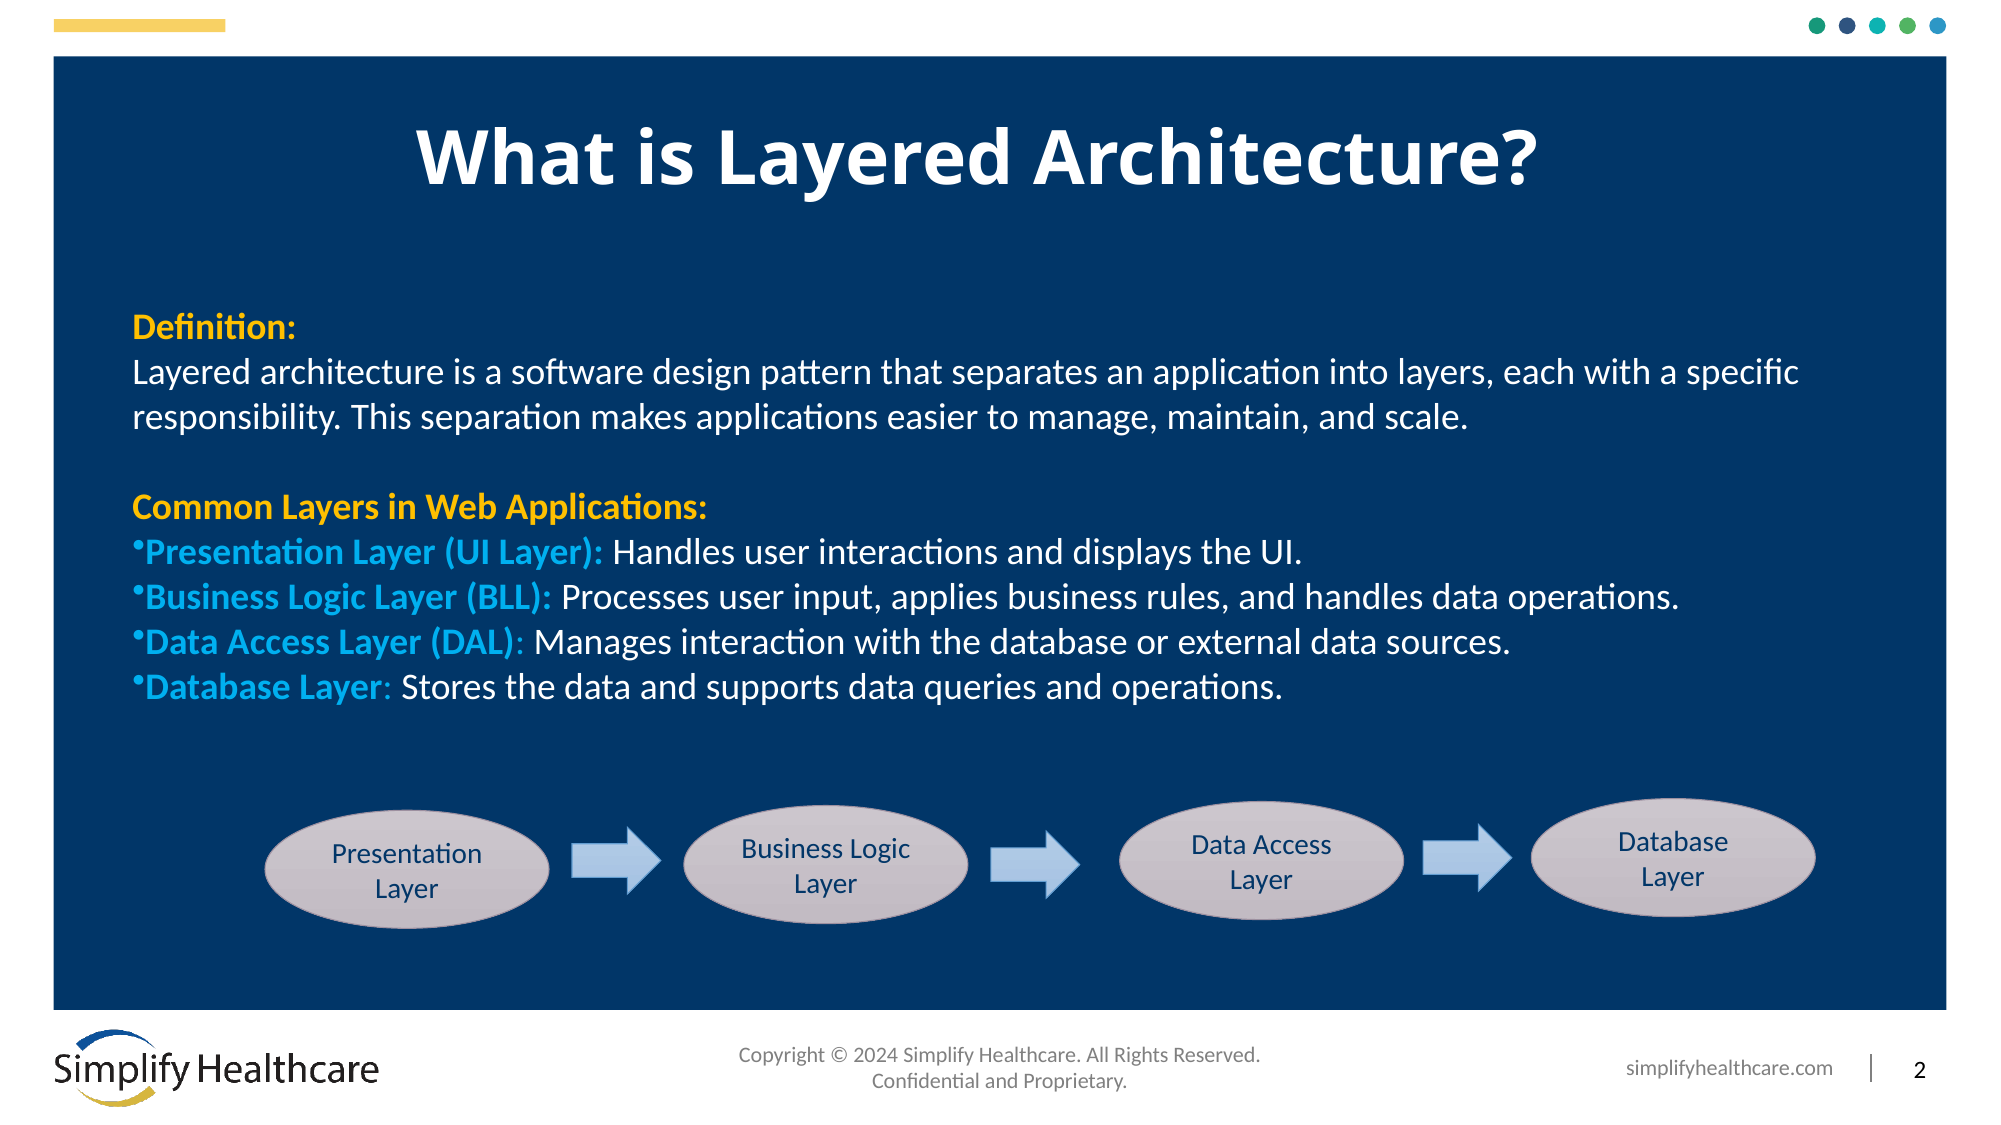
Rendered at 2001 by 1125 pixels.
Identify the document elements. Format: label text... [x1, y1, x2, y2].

text_box [1422, 822, 1513, 893]
text_box Business Logic Layer [683, 804, 969, 925]
text_box [990, 829, 1081, 900]
title What is Layered Architecture? [115, 108, 1841, 212]
picture [51, 1025, 381, 1111]
text_box Presentation Layer [264, 809, 550, 929]
text_box Database Layer [1530, 798, 1816, 918]
text_box Definition: Layered architecture is a software design pattern that separates an application into layers, each with a specific responsibility. This separation makes applications easier to manage, maintain, and scale. Common Layers in Web Applications: Presentation Layer (UI Layer): Handles user interactions and displays the UI. Business Logic Layer (BLL): Processes user input, applies business rules, and handles data operations. Data Access Layer (DAL): Manages interaction with the database or external data sources. Database Layer: Stores the data and supports data queries and operations. [117, 295, 1883, 805]
text_box Data Access Layer [1119, 800, 1405, 921]
text_box [571, 825, 662, 896]
